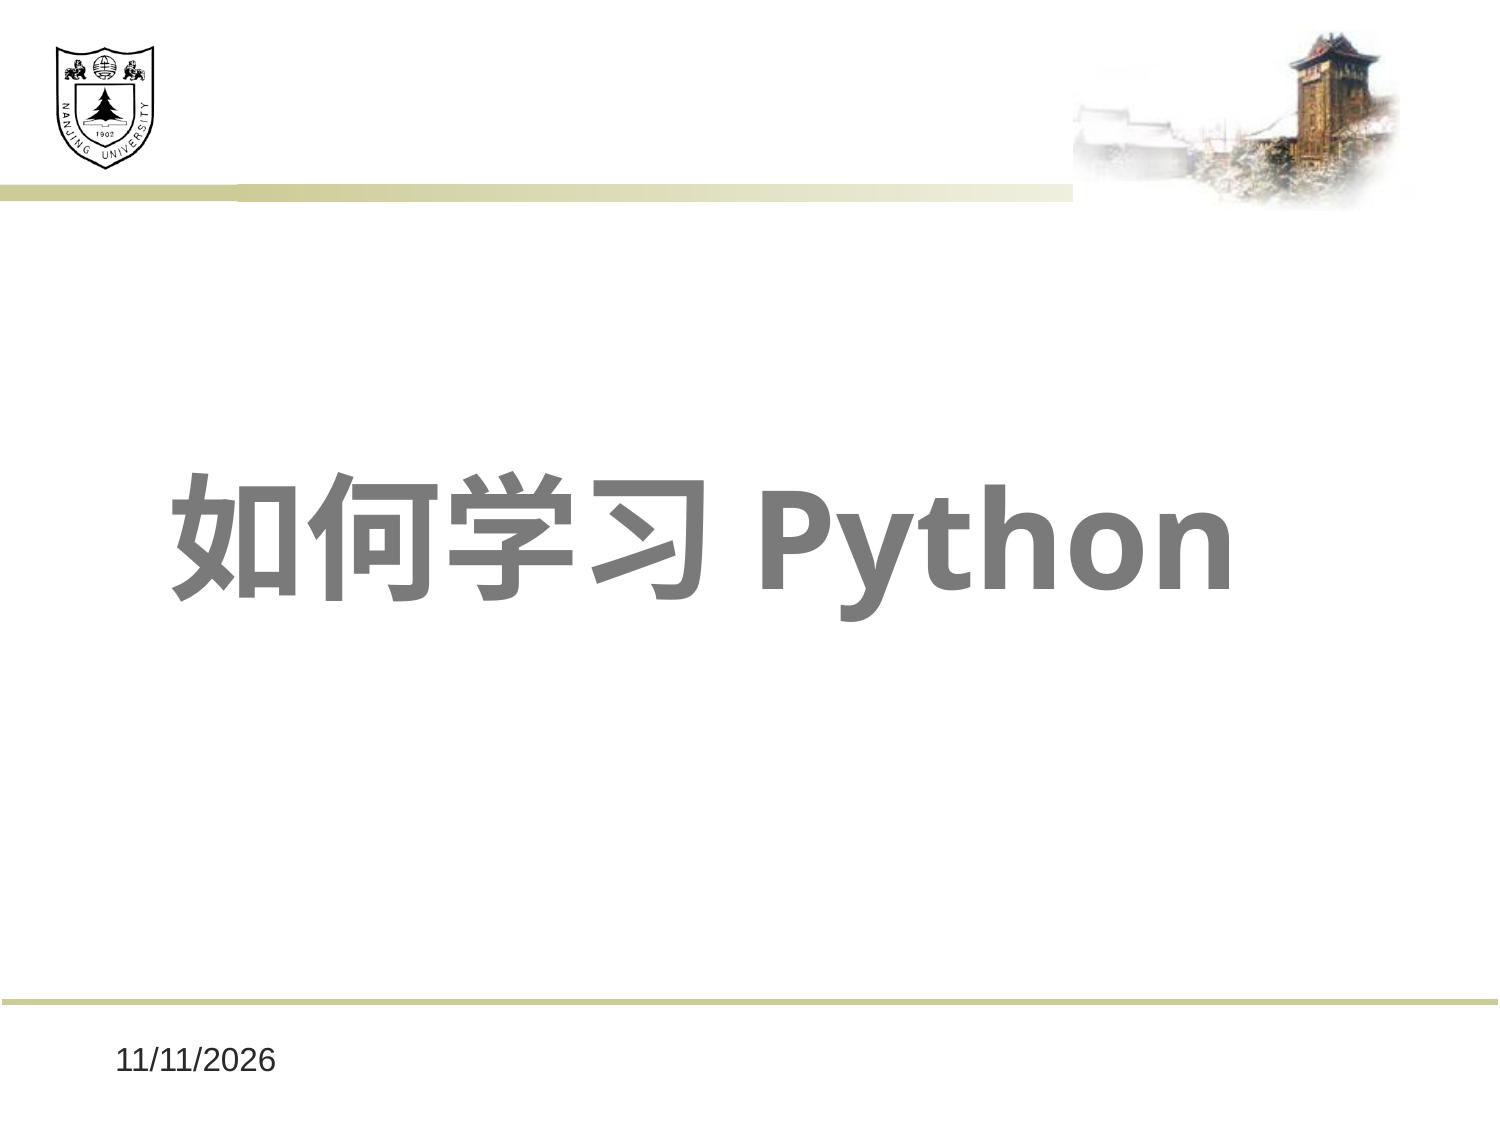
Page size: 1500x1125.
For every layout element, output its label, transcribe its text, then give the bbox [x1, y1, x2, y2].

picture [1073, 30, 1400, 211]
picture [50, 42, 160, 173]
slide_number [100, 1030, 313, 1107]
text_box 如何学习Python [0, 444, 1450, 625]
picture [2, 999, 1498, 1005]
